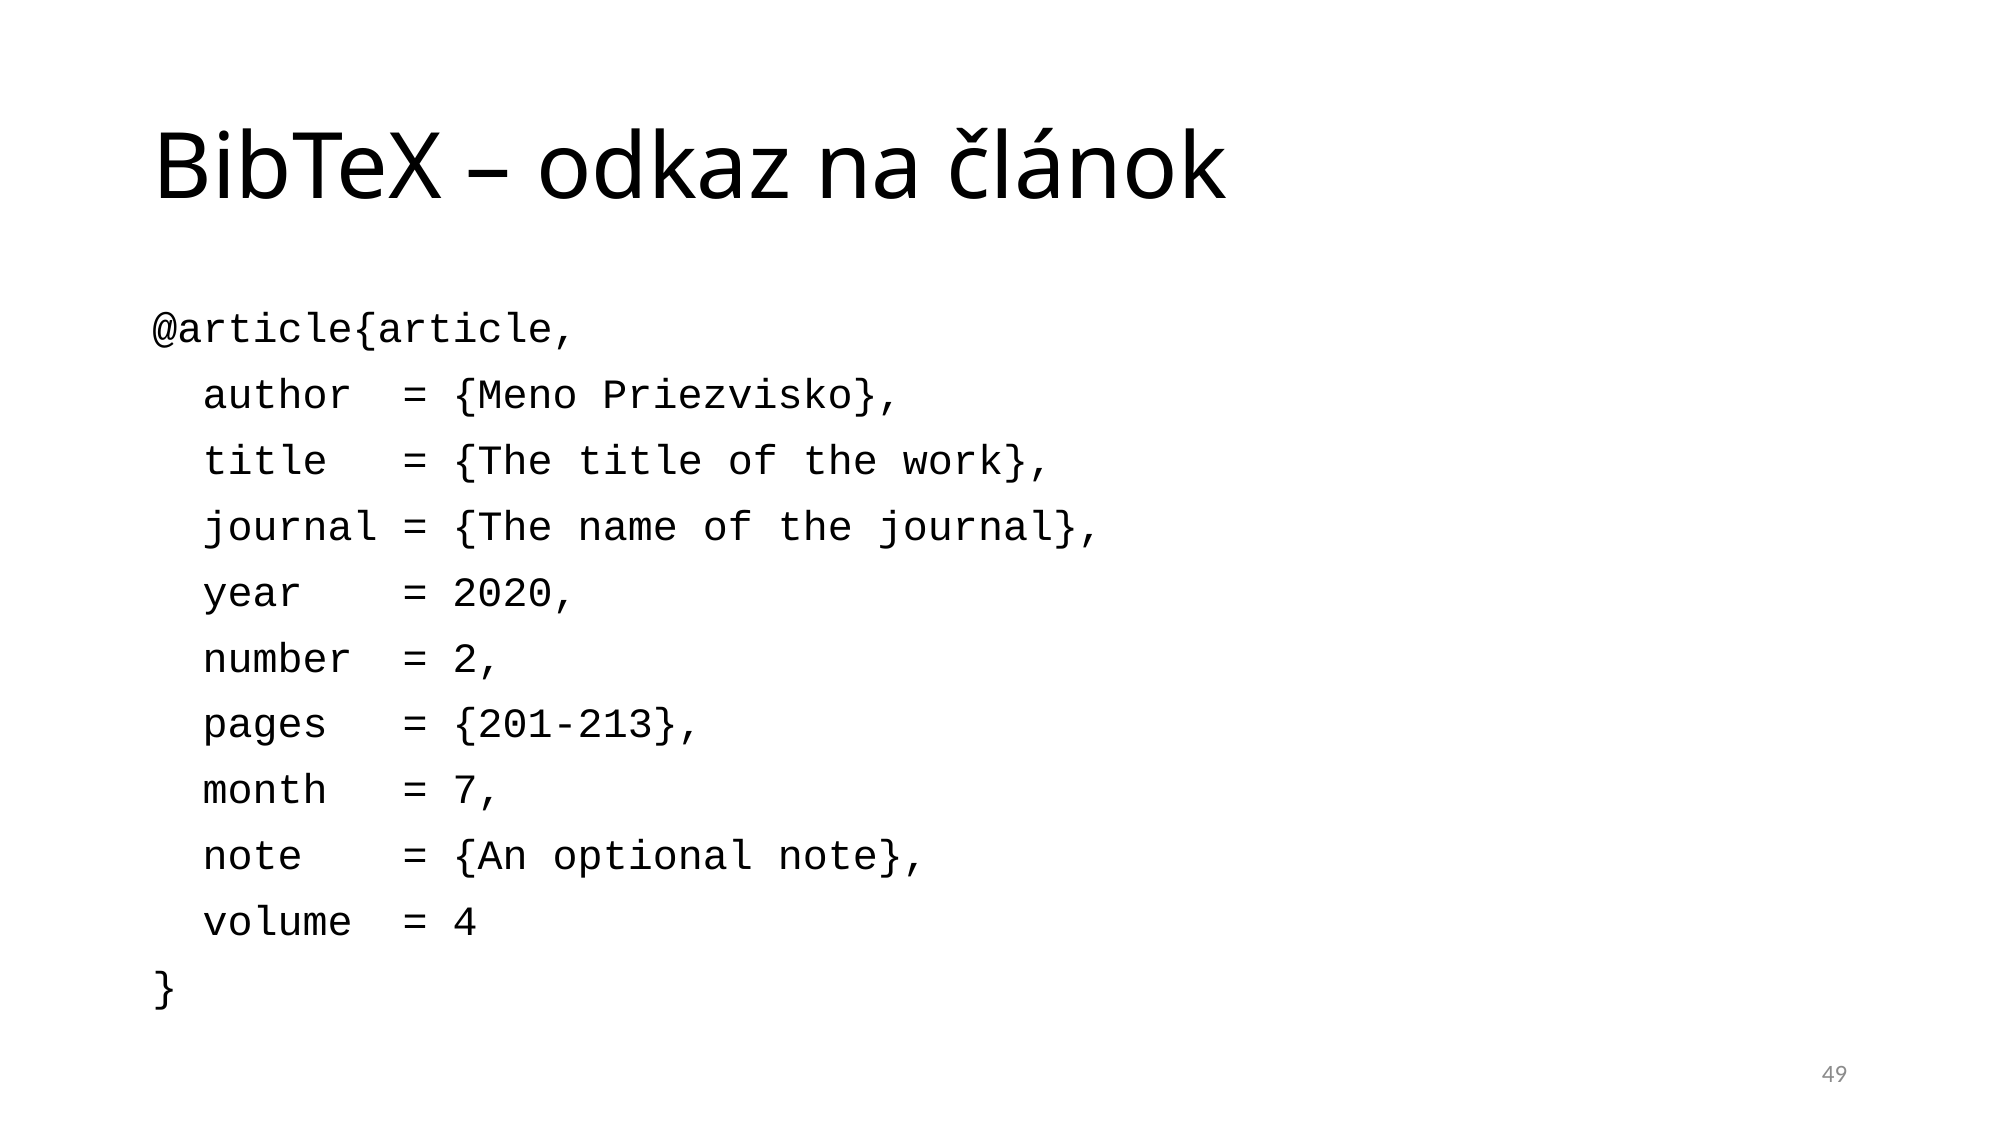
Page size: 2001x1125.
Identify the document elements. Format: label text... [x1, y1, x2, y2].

list @article{article, author = {Meno Priezvisko}, title = {The title of the work}, journal = {The name of the journal}, year = 2020, number = 2, pages = {201-213}, month = 7, note = {An optional note}, volume = 4 } [137, 299, 1863, 1014]
title BibTeX – odkaz na článok [137, 59, 1863, 278]
slide_number 49 [1412, 1042, 1863, 1103]
